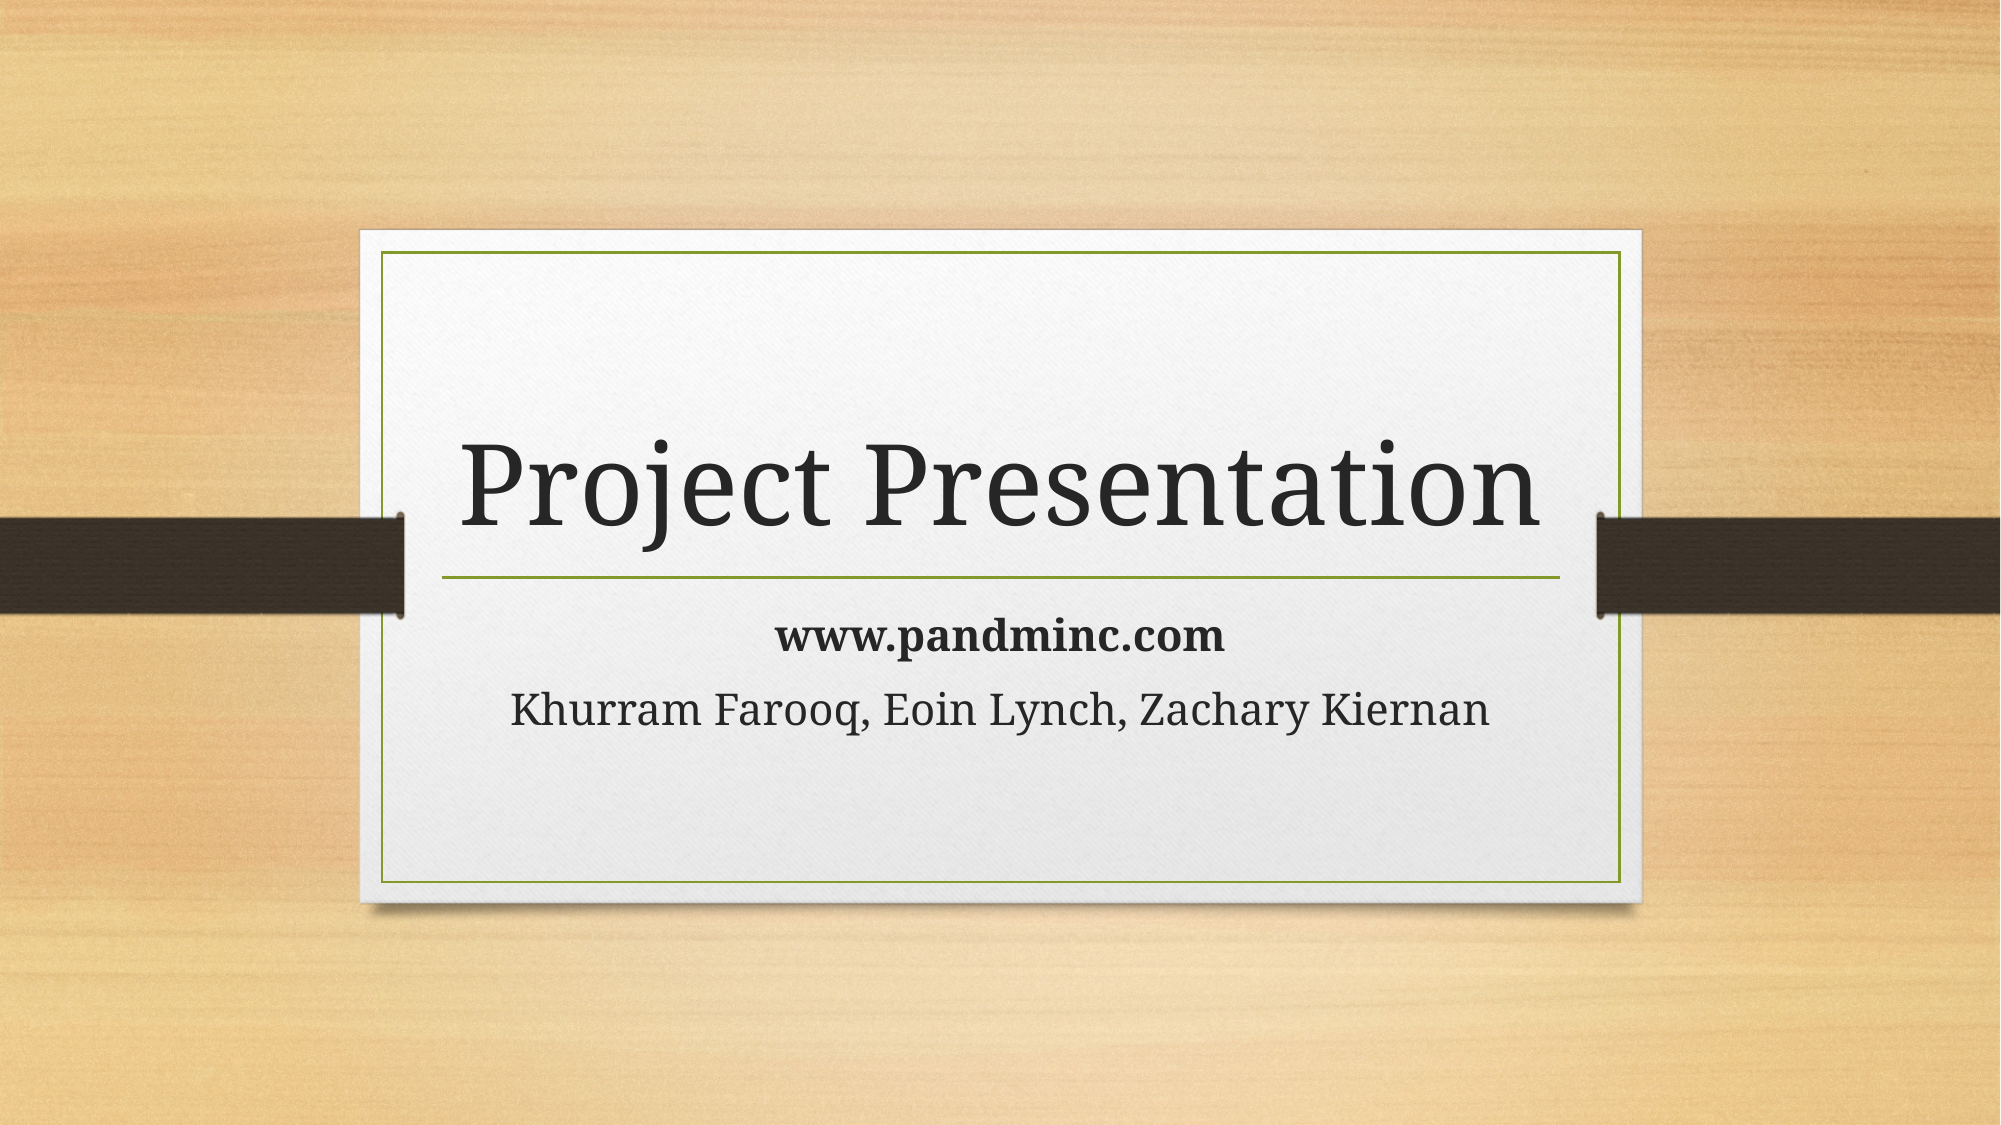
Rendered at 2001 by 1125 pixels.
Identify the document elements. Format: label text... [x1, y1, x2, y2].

picture [0, 0, 2001, 1125]
title Project Presentation [441, 306, 1560, 556]
subtitle www.pandminc.com Khurram Farooq, Eoin Lynch, Zachary Kiernan [441, 600, 1560, 817]
